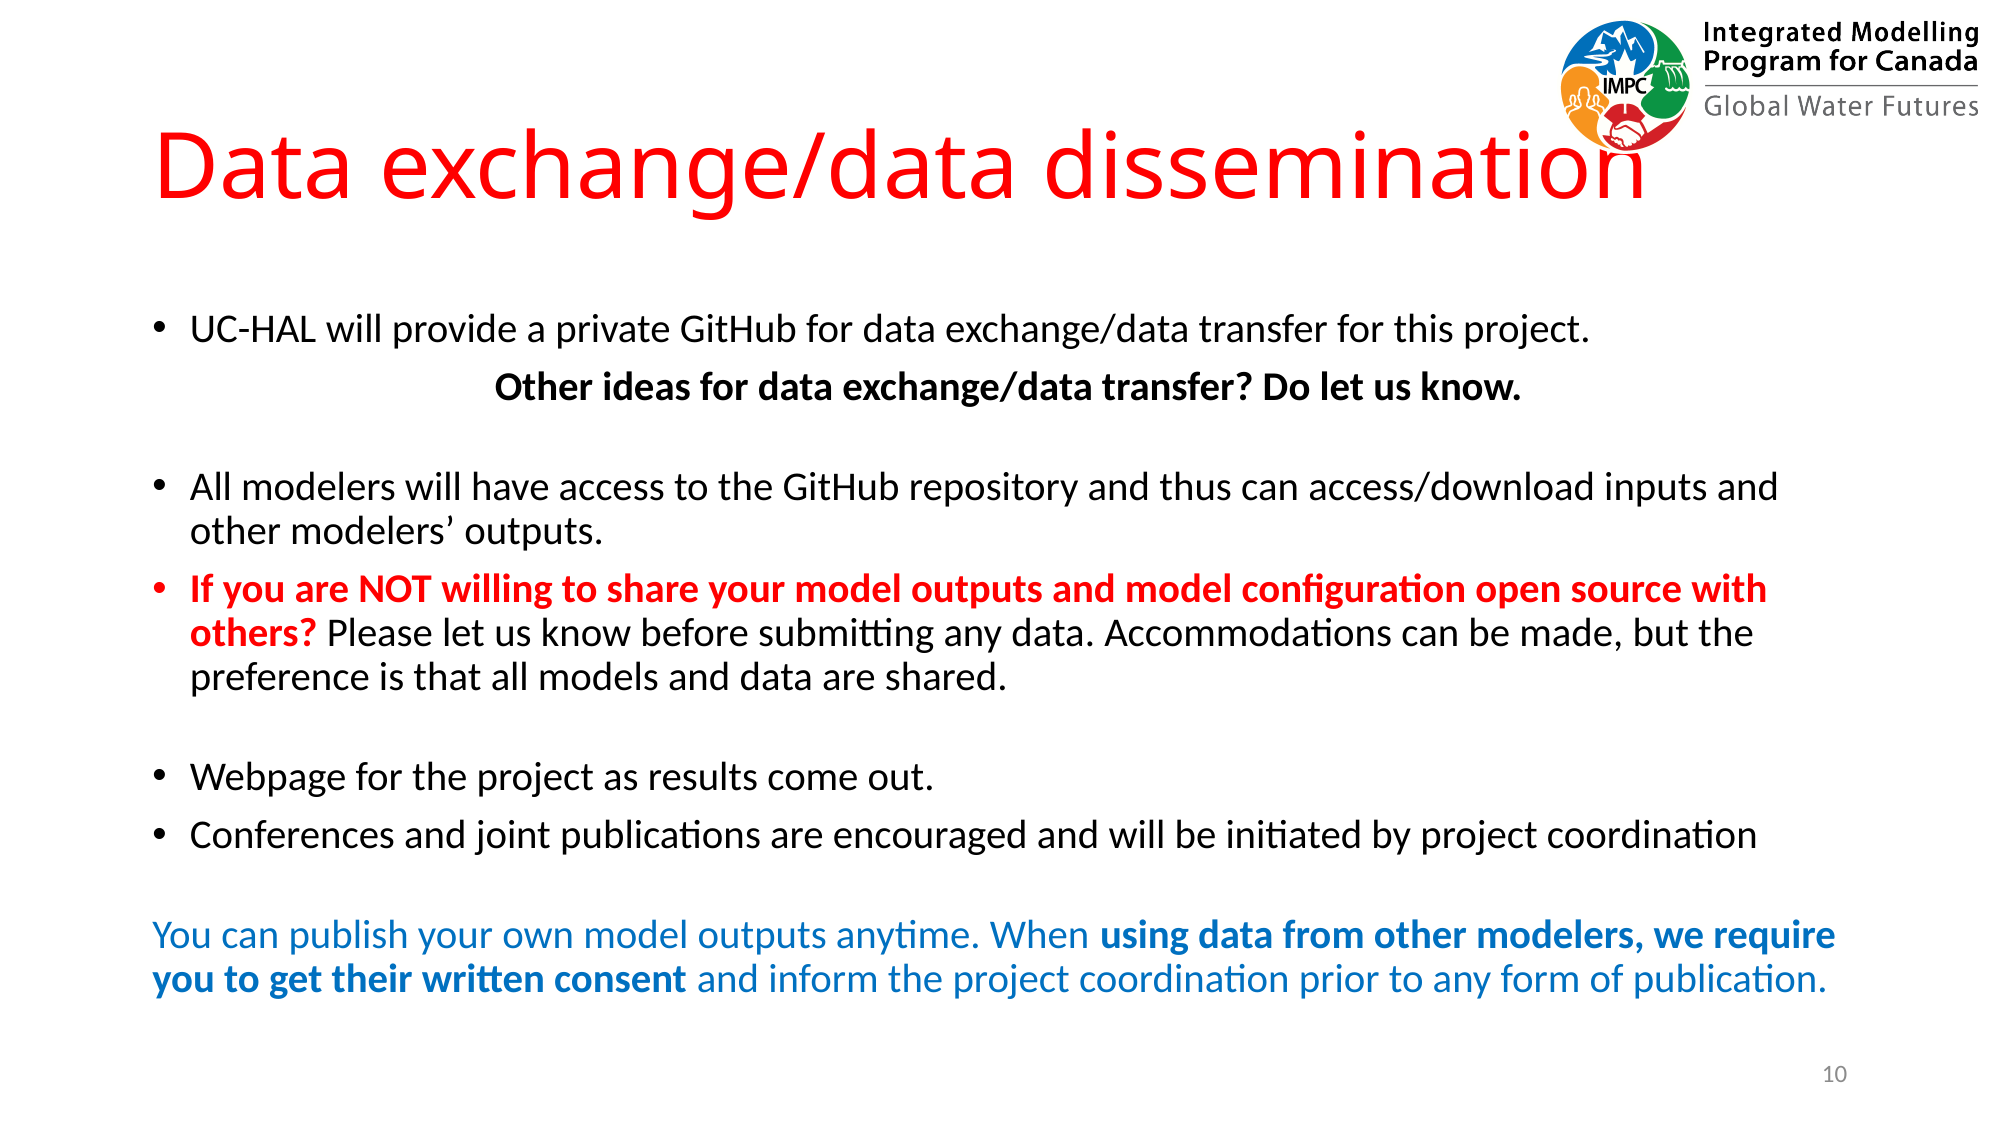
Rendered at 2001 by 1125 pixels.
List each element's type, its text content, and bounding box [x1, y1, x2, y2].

picture [1557, 17, 1978, 154]
slide_number 10 [1412, 1042, 1863, 1103]
list UC-HAL will provide a private GitHub for data exchange/data transfer for this project. Other ideas for data exchange/data transfer? Do let us know. All modelers will have access to the GitHub repository and thus can access/download inputs and other modelers’ outputs. If you are NOT willing to share your model outputs and model configuration open source with others? Please let us know before submitting any data. Accommodations can be made, but the preference is that all models and data are shared. Webpage for the project as results come out. Conferences and joint publications are encouraged and will be initiated by project coordination You can publish your own model outputs anytime. When using data from other modelers, we require you to get their written consent and inform the project coordination prior to any form of publication. [137, 299, 1863, 1014]
title Data exchange/data dissemination [137, 59, 1863, 278]
